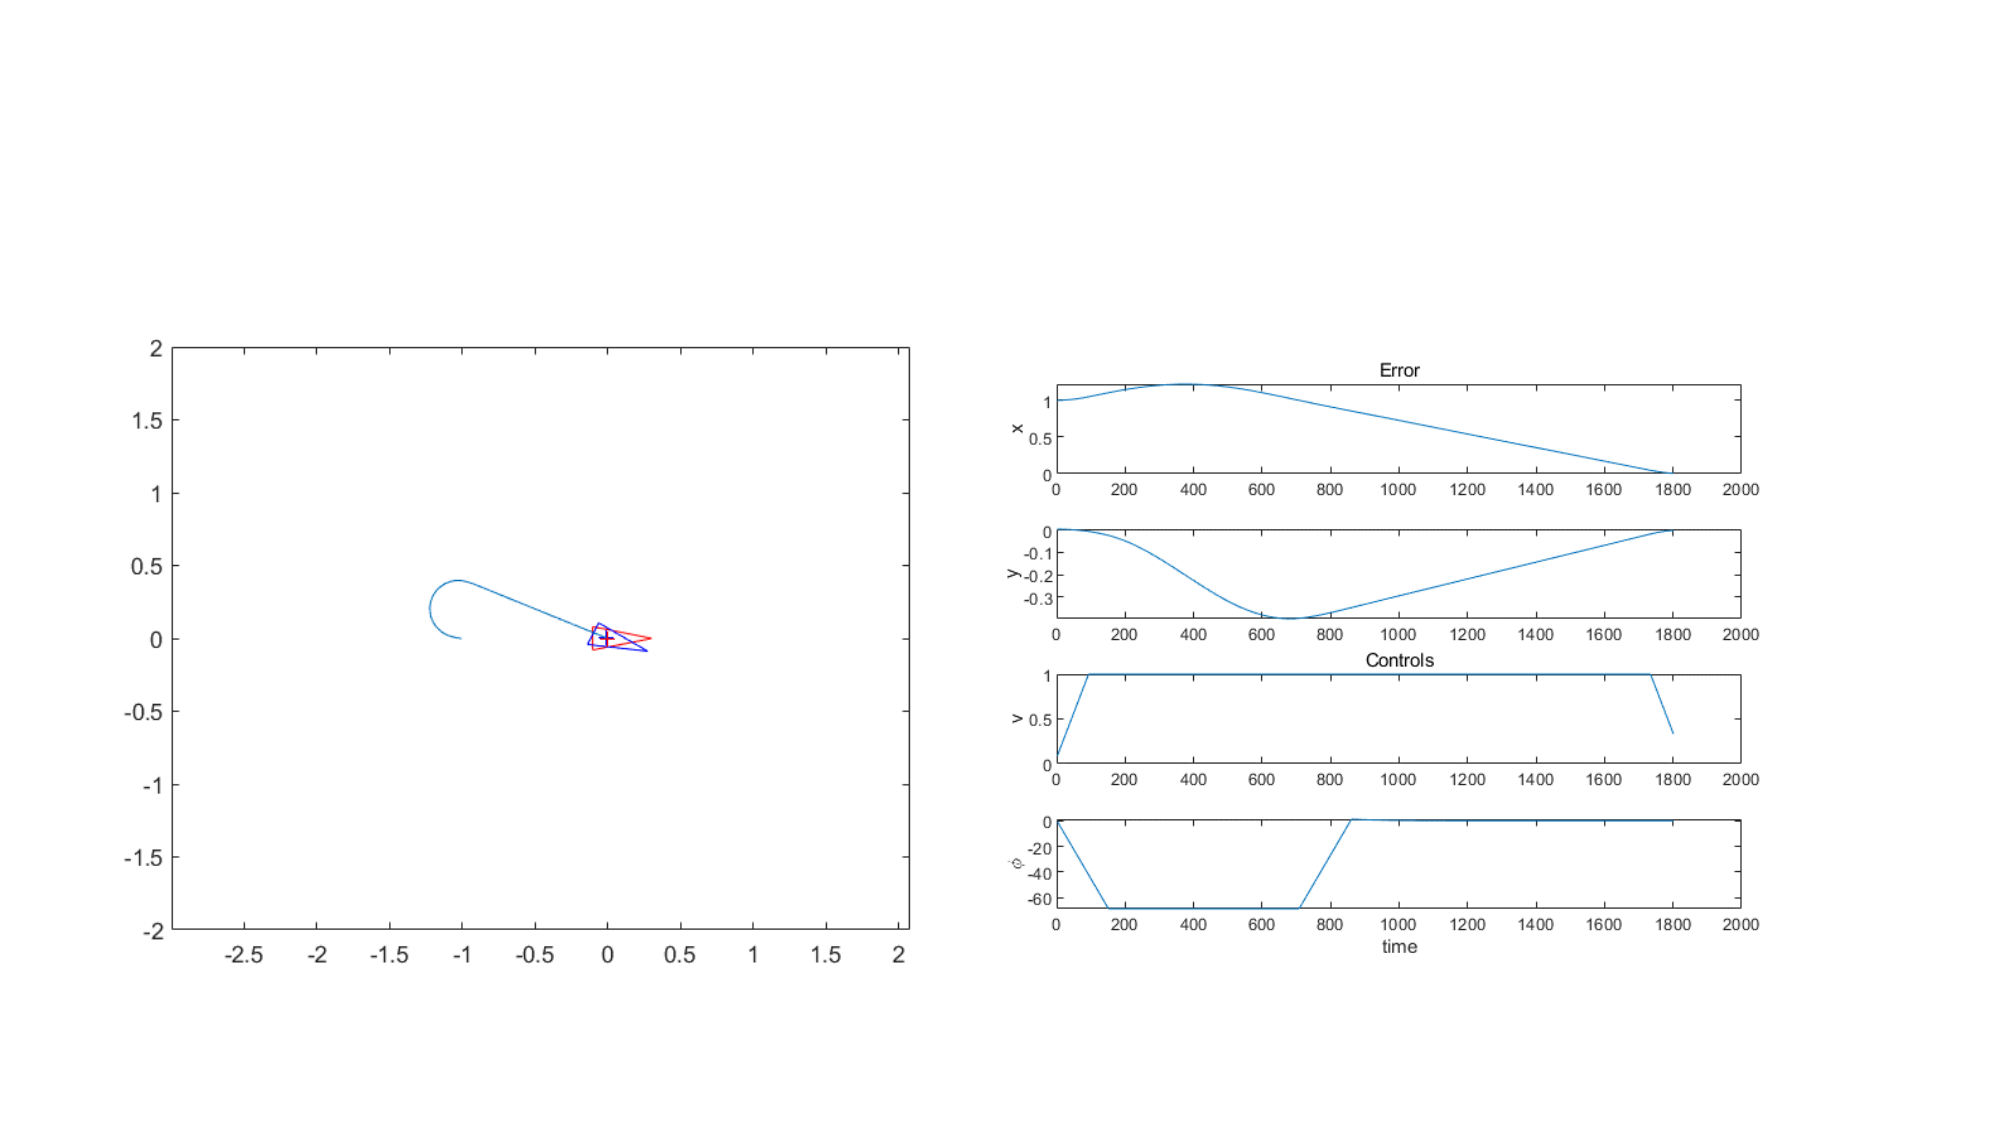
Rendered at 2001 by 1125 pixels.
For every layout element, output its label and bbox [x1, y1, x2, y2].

picture [1000, 320, 1825, 983]
list [48, 294, 1000, 1009]
